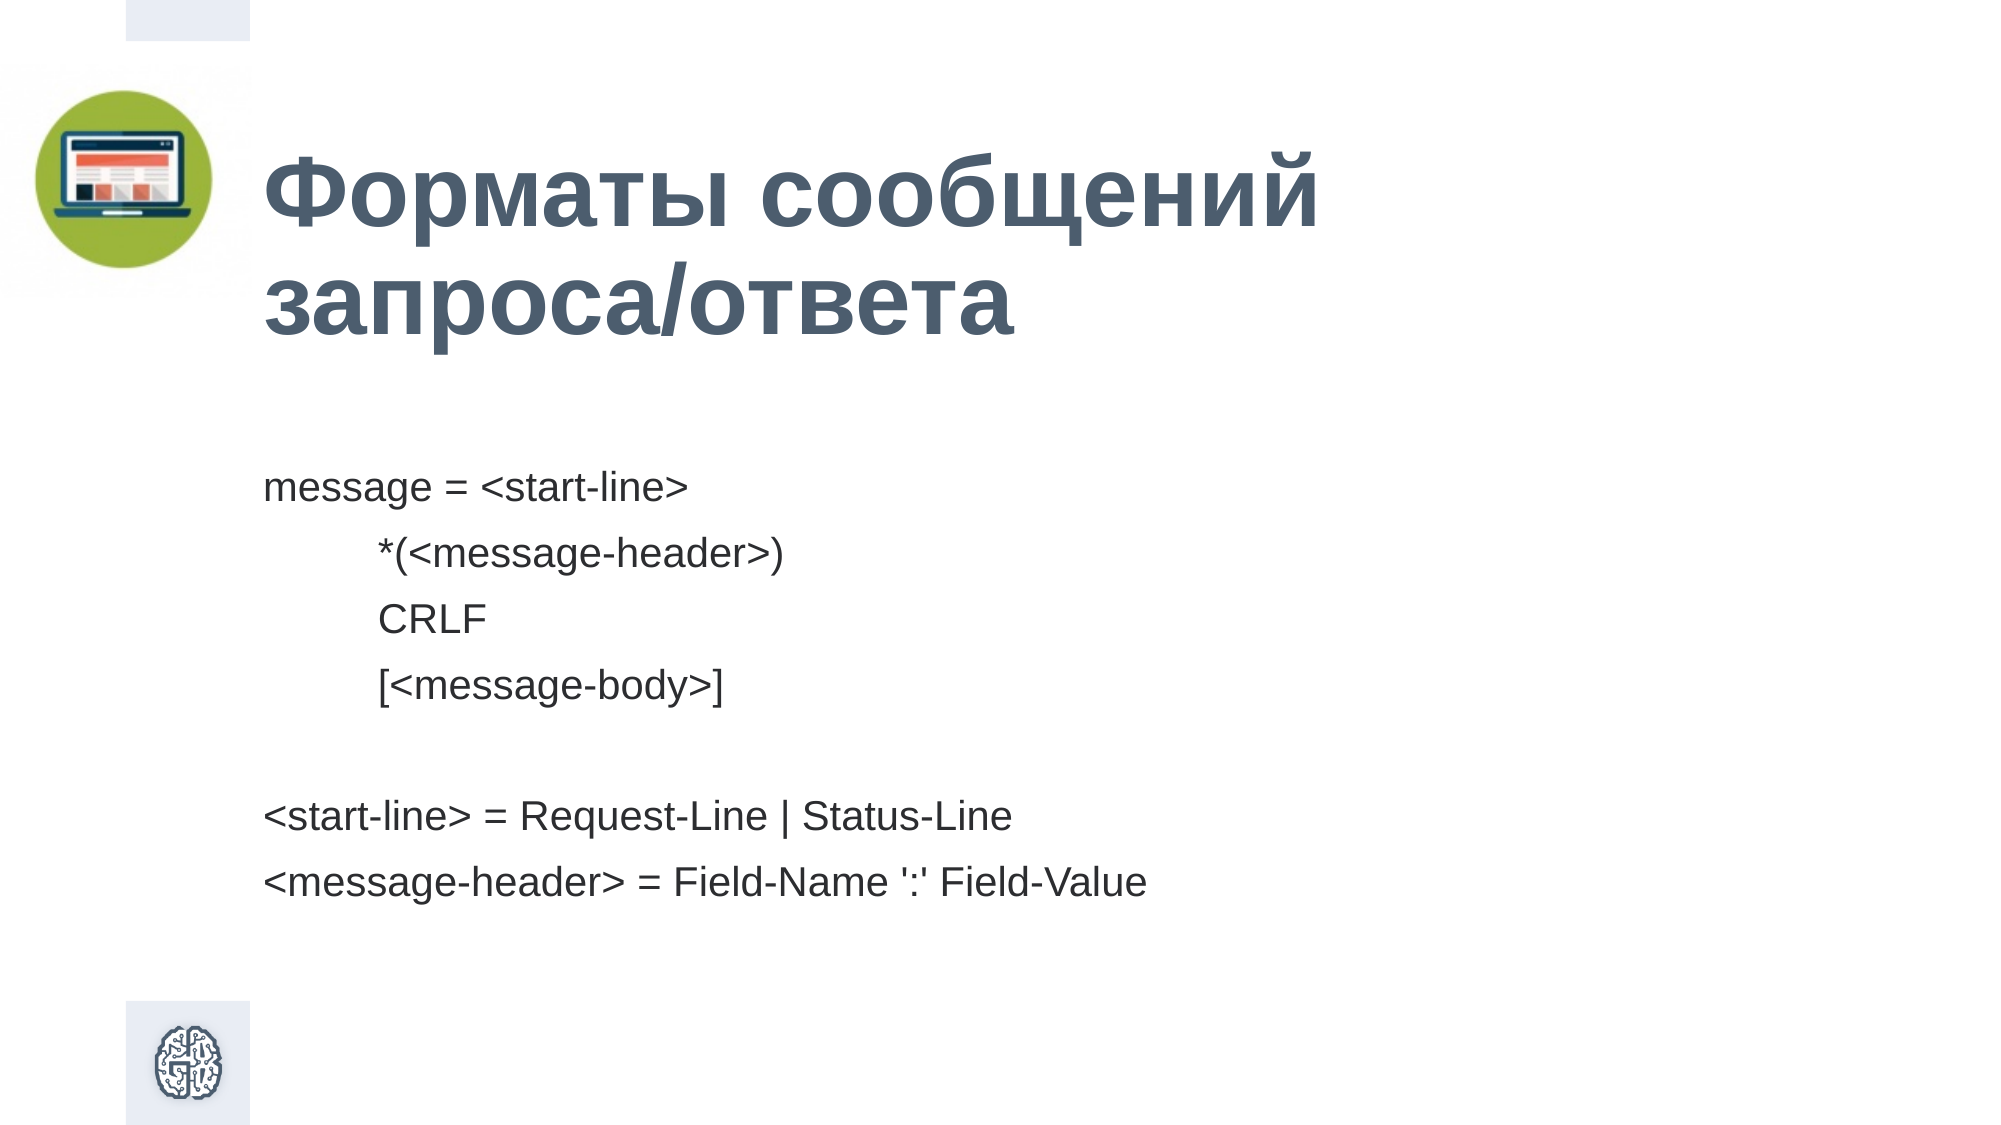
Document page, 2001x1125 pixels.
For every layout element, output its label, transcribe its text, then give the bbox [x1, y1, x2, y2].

picture [144, 1016, 232, 1110]
list message = <start-line> *(<message-header>) CRLF [<message-body>] <start-line> = Request-Line | Status-Line <message-header> = Field-Name ':' Field-Value [248, 431, 1752, 941]
picture [0, 64, 252, 298]
title Форматы сообщений запроса/ответа [248, 124, 1752, 372]
